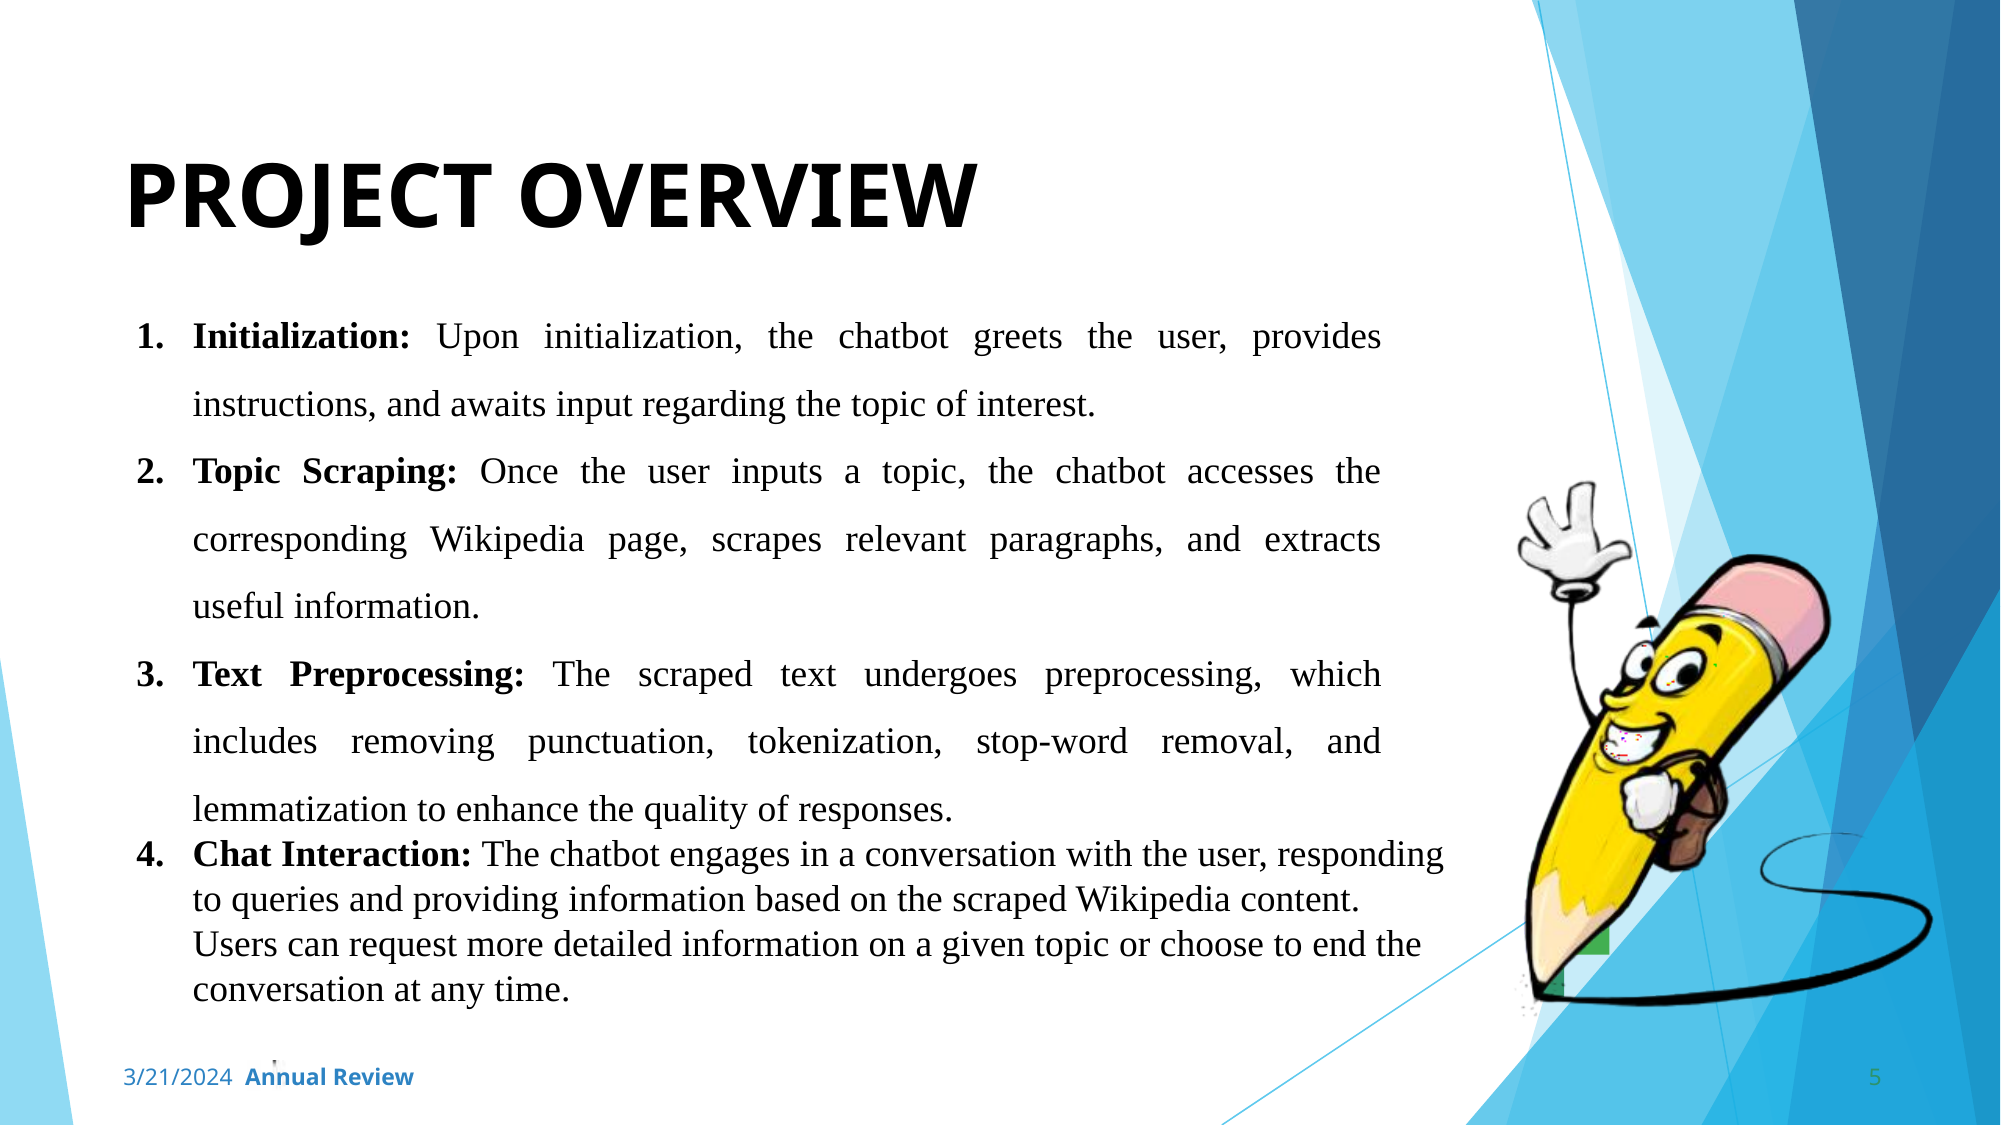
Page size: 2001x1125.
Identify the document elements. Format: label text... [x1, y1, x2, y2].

slide_number 5 [1862, 1068, 1888, 1125]
text_box Initialization: Upon initialization, the chatbot greets the user, provides instructions, and awaits input regarding the topic of interest. Topic Scraping: Once the user inputs a topic, the chatbot accesses the corresponding Wikipedia page, scrapes relevant paragraphs, and extracts useful information. Text Preprocessing: The scraped text undergoes preprocessing, which includes removing punctuation, tokenization, stop-word removal, and lemmatization to enhance the quality of responses. Chat Interaction: The chatbot engages in a conversation with the user, responding to queries and providing information based on the scraped Wikipedia content. Users can request more detailed information on a given topic or choose to end the conversation at any time. [121, 273, 1463, 1034]
picture [110, 1060, 463, 1094]
title PROJECT OVERVIEW [121, 136, 1099, 273]
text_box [1420, 434, 2000, 1060]
